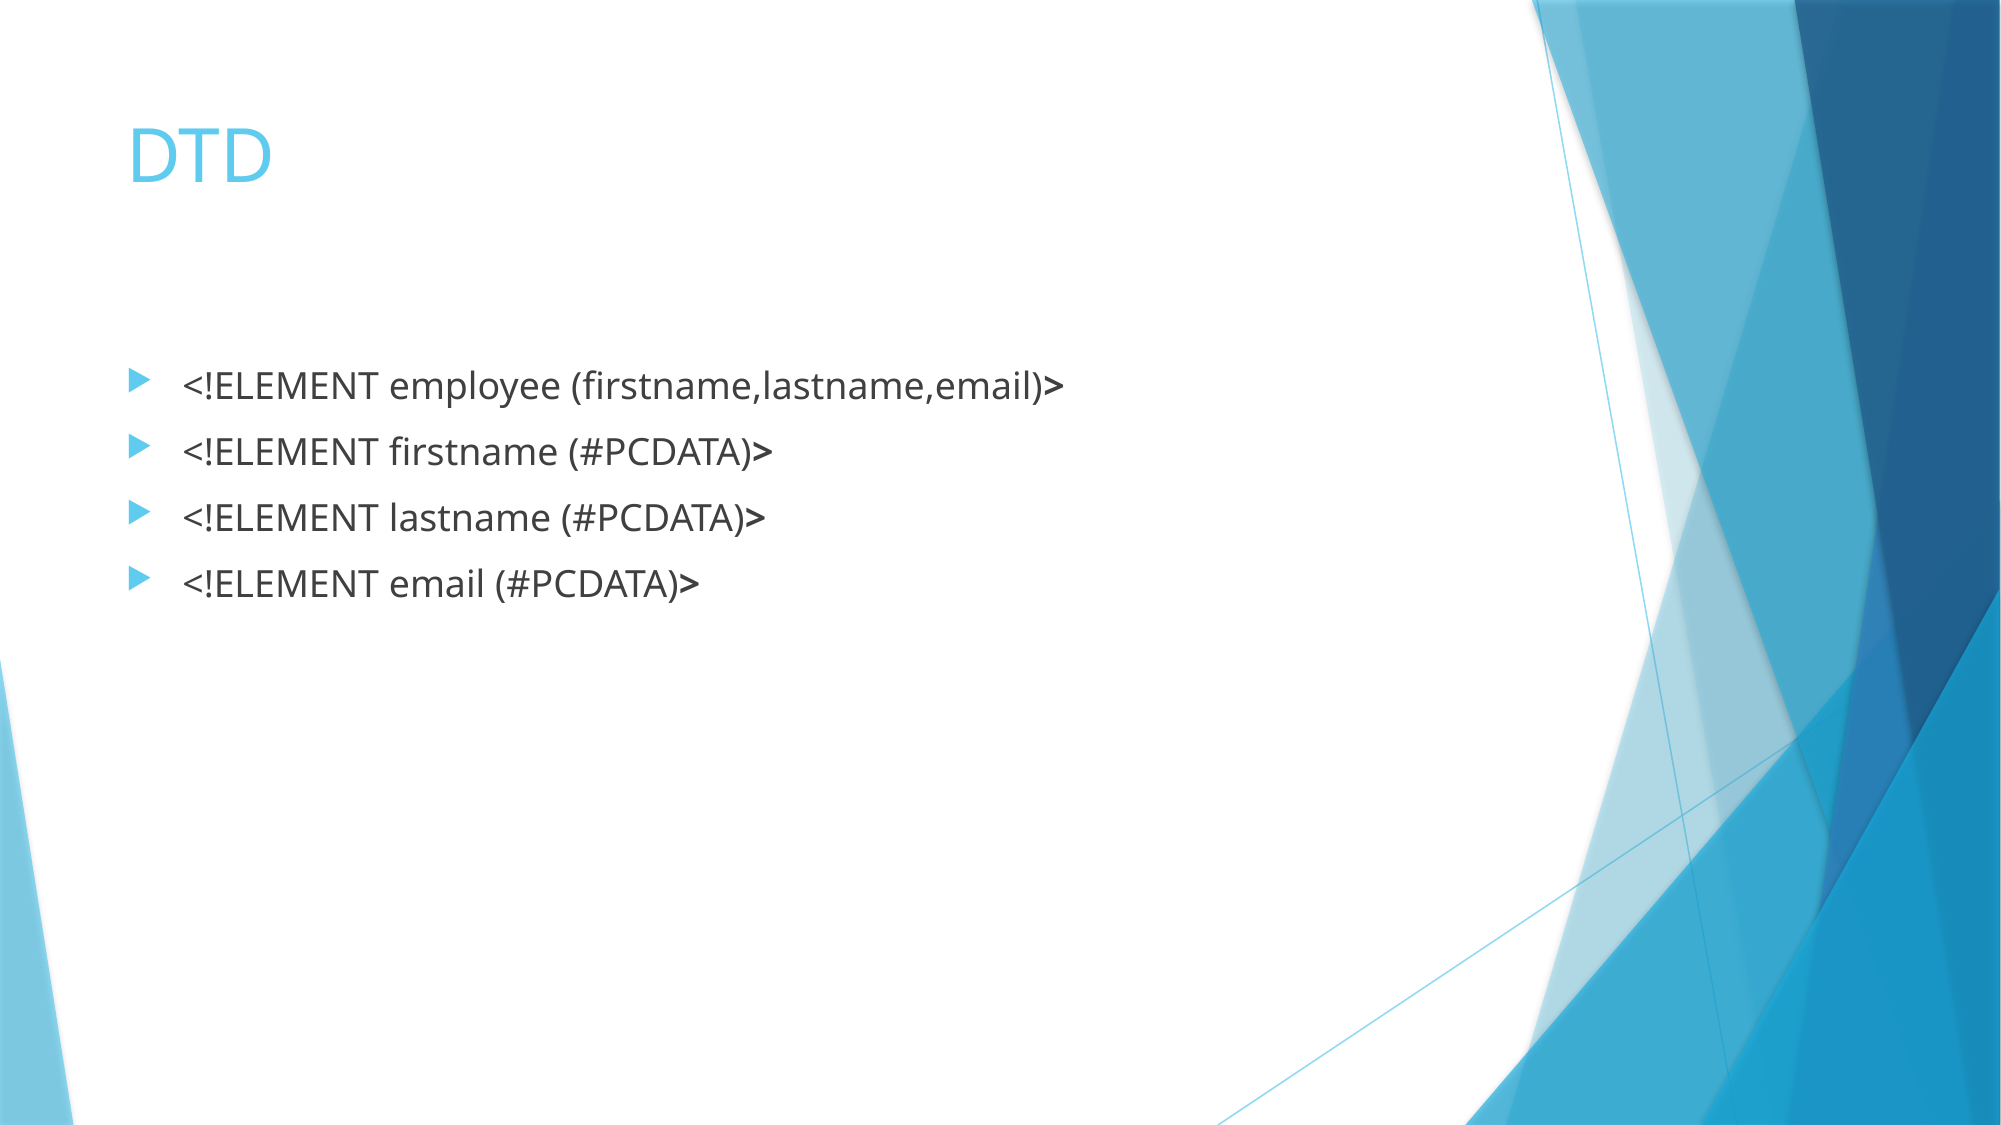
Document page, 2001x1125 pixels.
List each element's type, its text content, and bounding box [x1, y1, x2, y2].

title DTD [111, 99, 1522, 317]
list <!ELEMENT employee (firstname,lastname,email)> <!ELEMENT firstname (#PCDATA)> <!ELEMENT lastname (#PCDATA)> <!ELEMENT email (#PCDATA)> [111, 354, 1522, 992]
